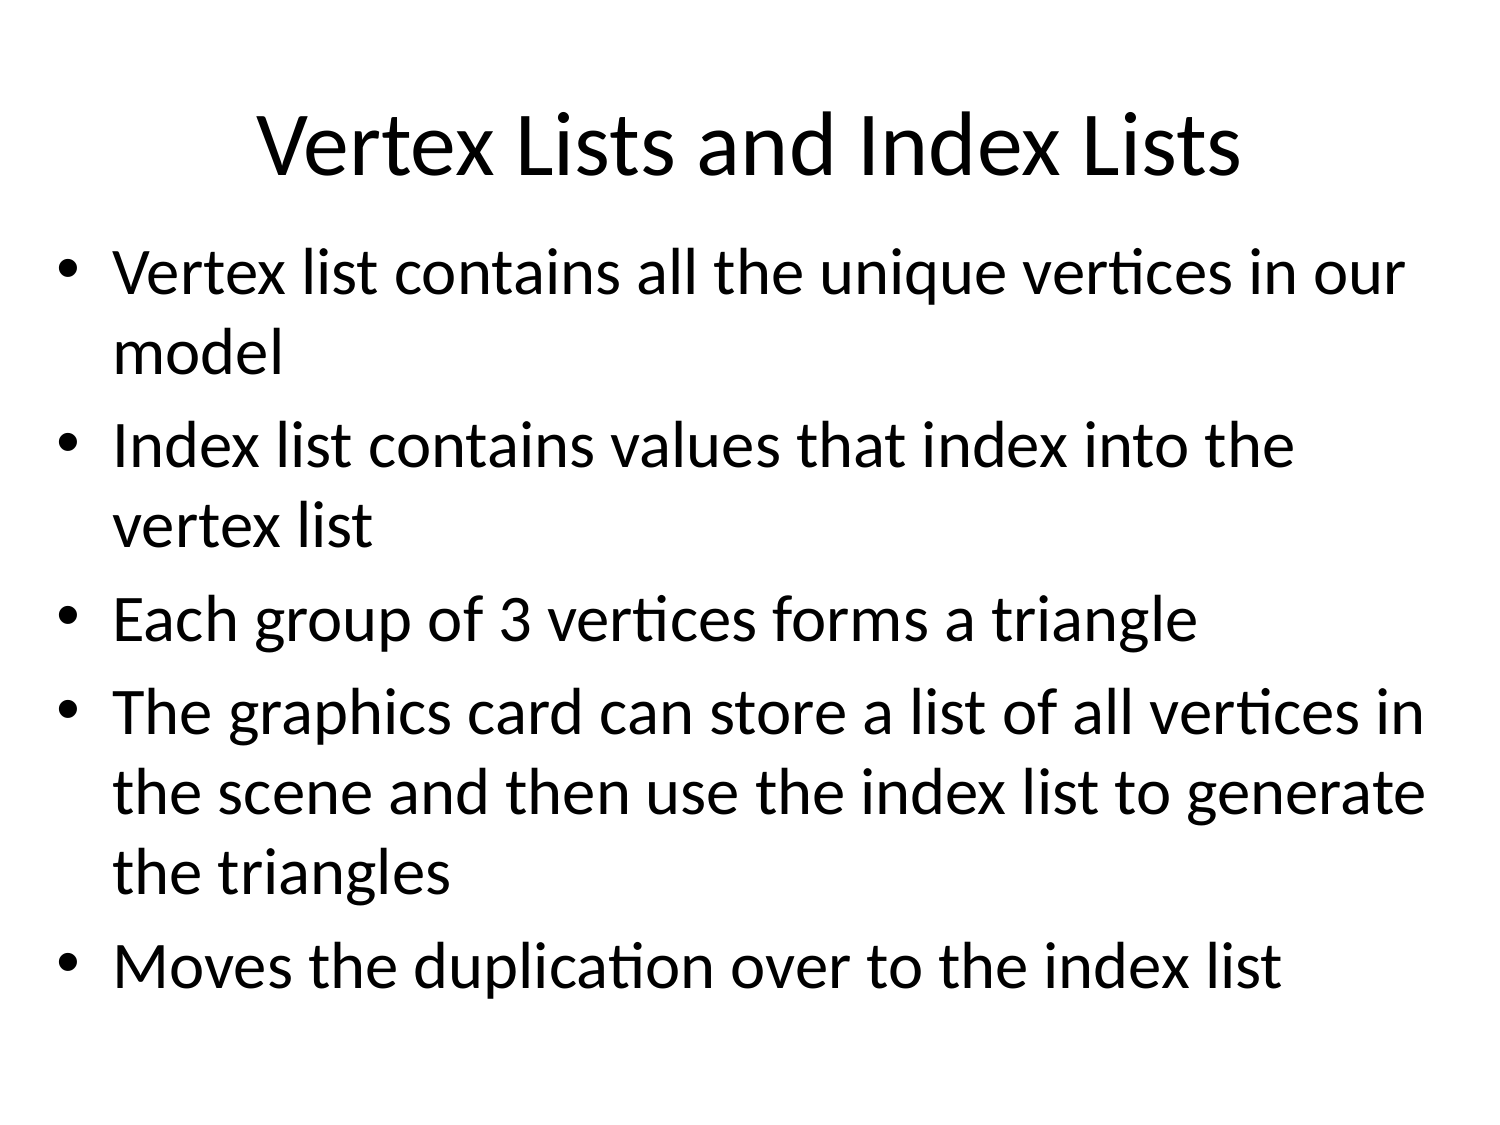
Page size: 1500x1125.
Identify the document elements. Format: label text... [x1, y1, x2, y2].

list Vertex list contains all the unique vertices in our model Index list contains values that index into the vertex list Each group of 3 vertices forms a triangle The graphics card can store a list of all vertices in the scene and then use the index list to generate the triangles Moves the duplication over to the index list [41, 219, 1467, 1083]
title Vertex Lists and Index Lists [75, 45, 1425, 219]
